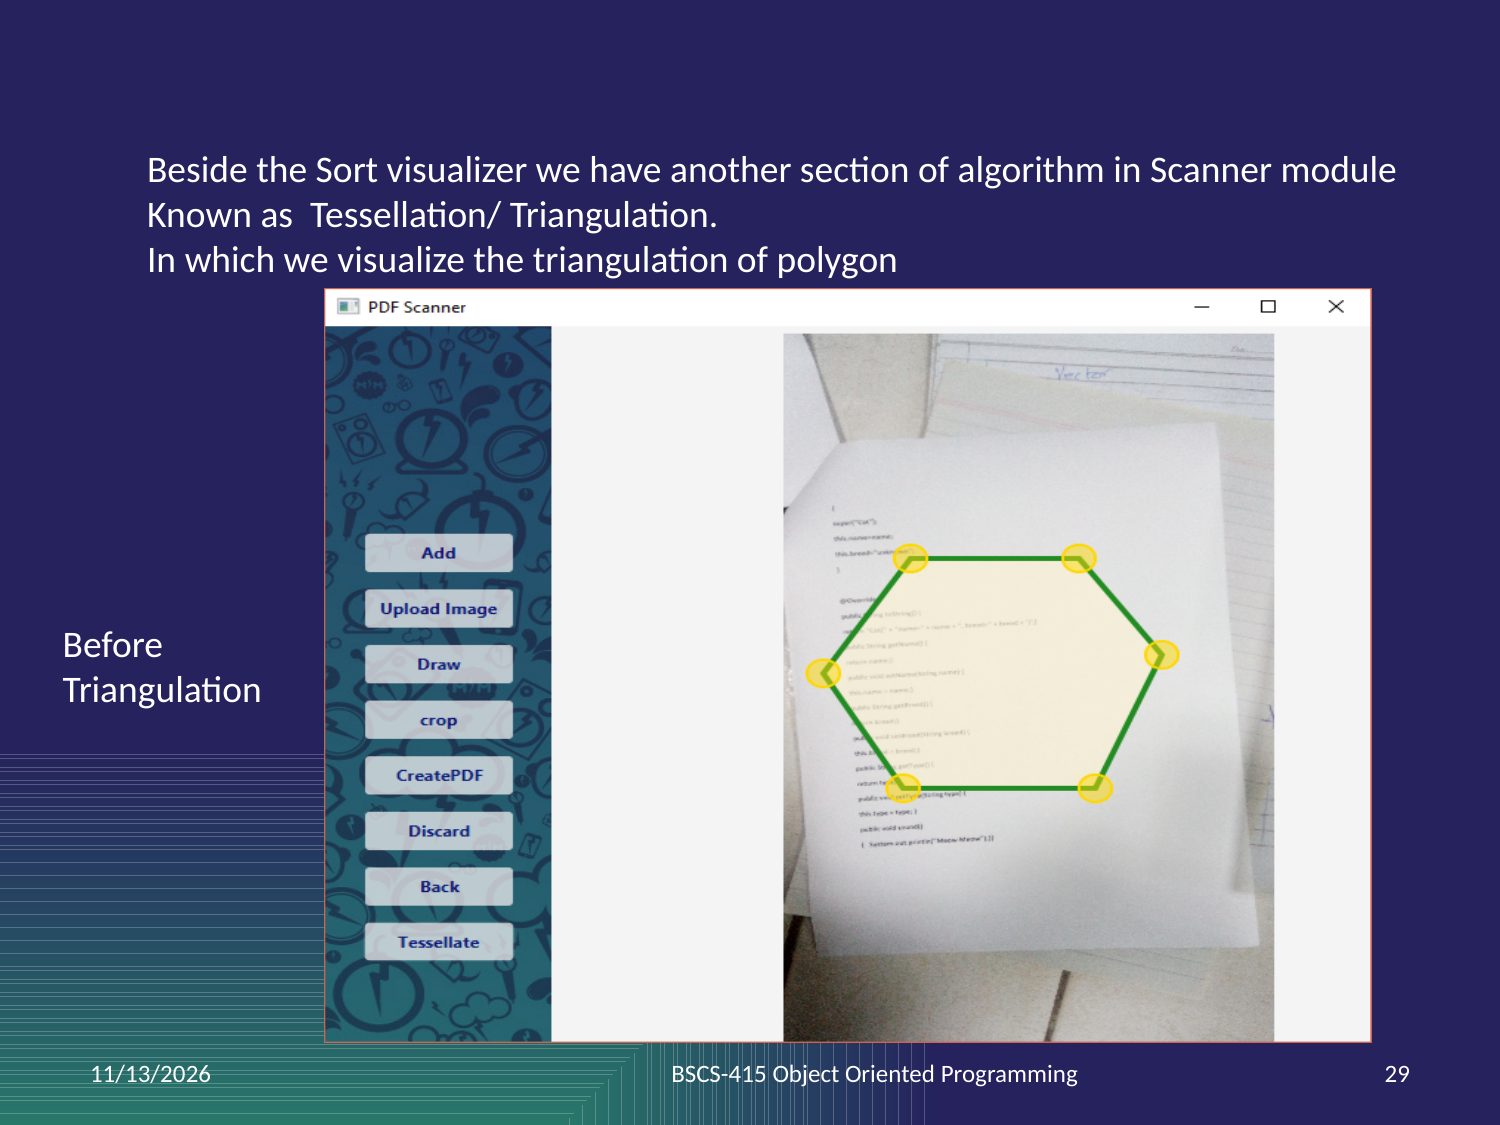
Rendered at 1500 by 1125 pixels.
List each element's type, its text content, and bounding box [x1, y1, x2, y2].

slide_number 29 [1238, 1042, 1425, 1103]
text_box Beside the Sort visualizer we have another section of algorithm in Scanner module Known as Tessellation/ Triangulation. In which we visualize the triangulation of polygon [132, 137, 1414, 288]
picture [324, 288, 1373, 1043]
text_box Before Triangulation [47, 612, 277, 718]
footer BSCS-415 Object Oriented Programming [512, 1052, 1238, 1103]
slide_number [75, 1042, 425, 1103]
